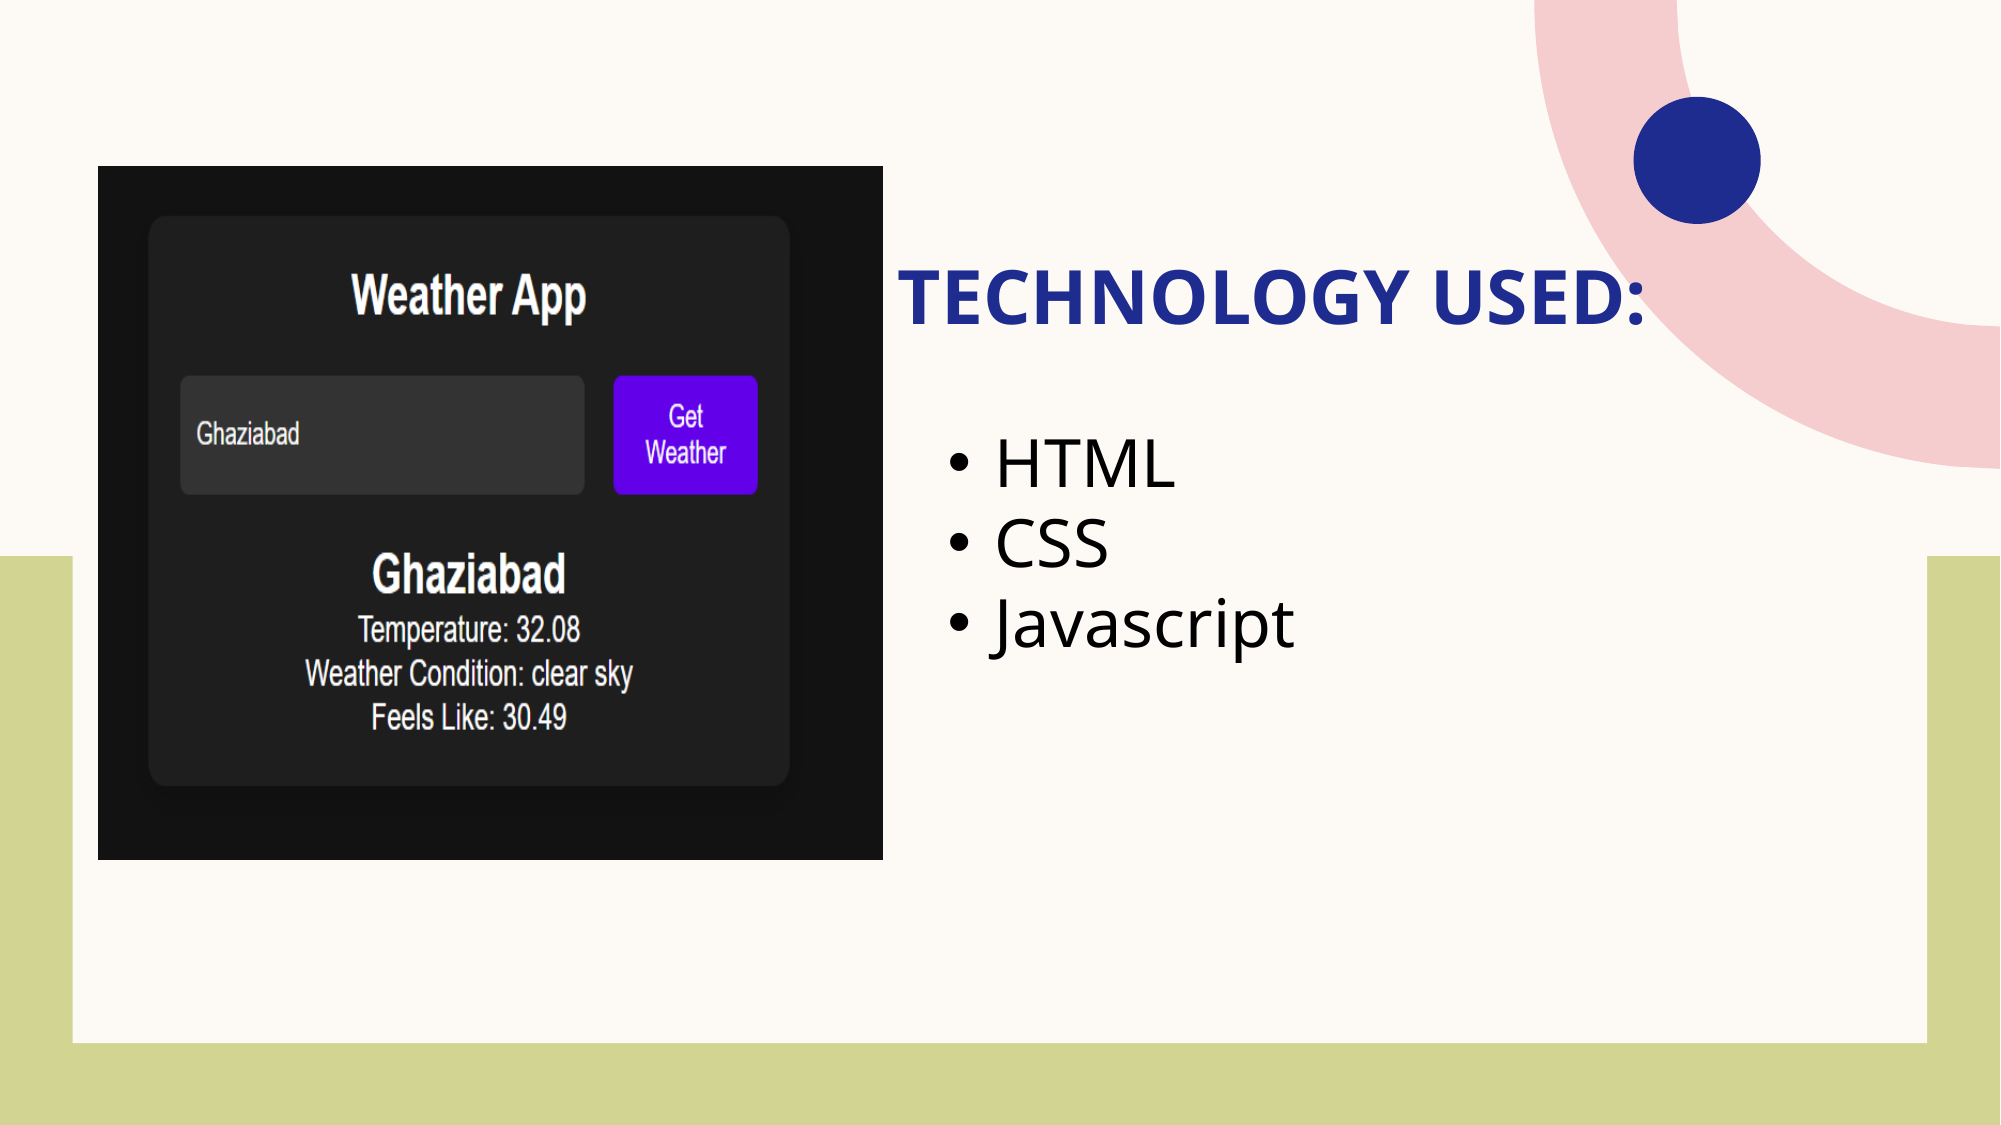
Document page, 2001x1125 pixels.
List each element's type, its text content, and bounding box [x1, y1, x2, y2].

title Technology used: [883, 233, 1822, 356]
picture [98, 166, 883, 860]
text_box HTML CSS Javascript [932, 413, 1718, 669]
